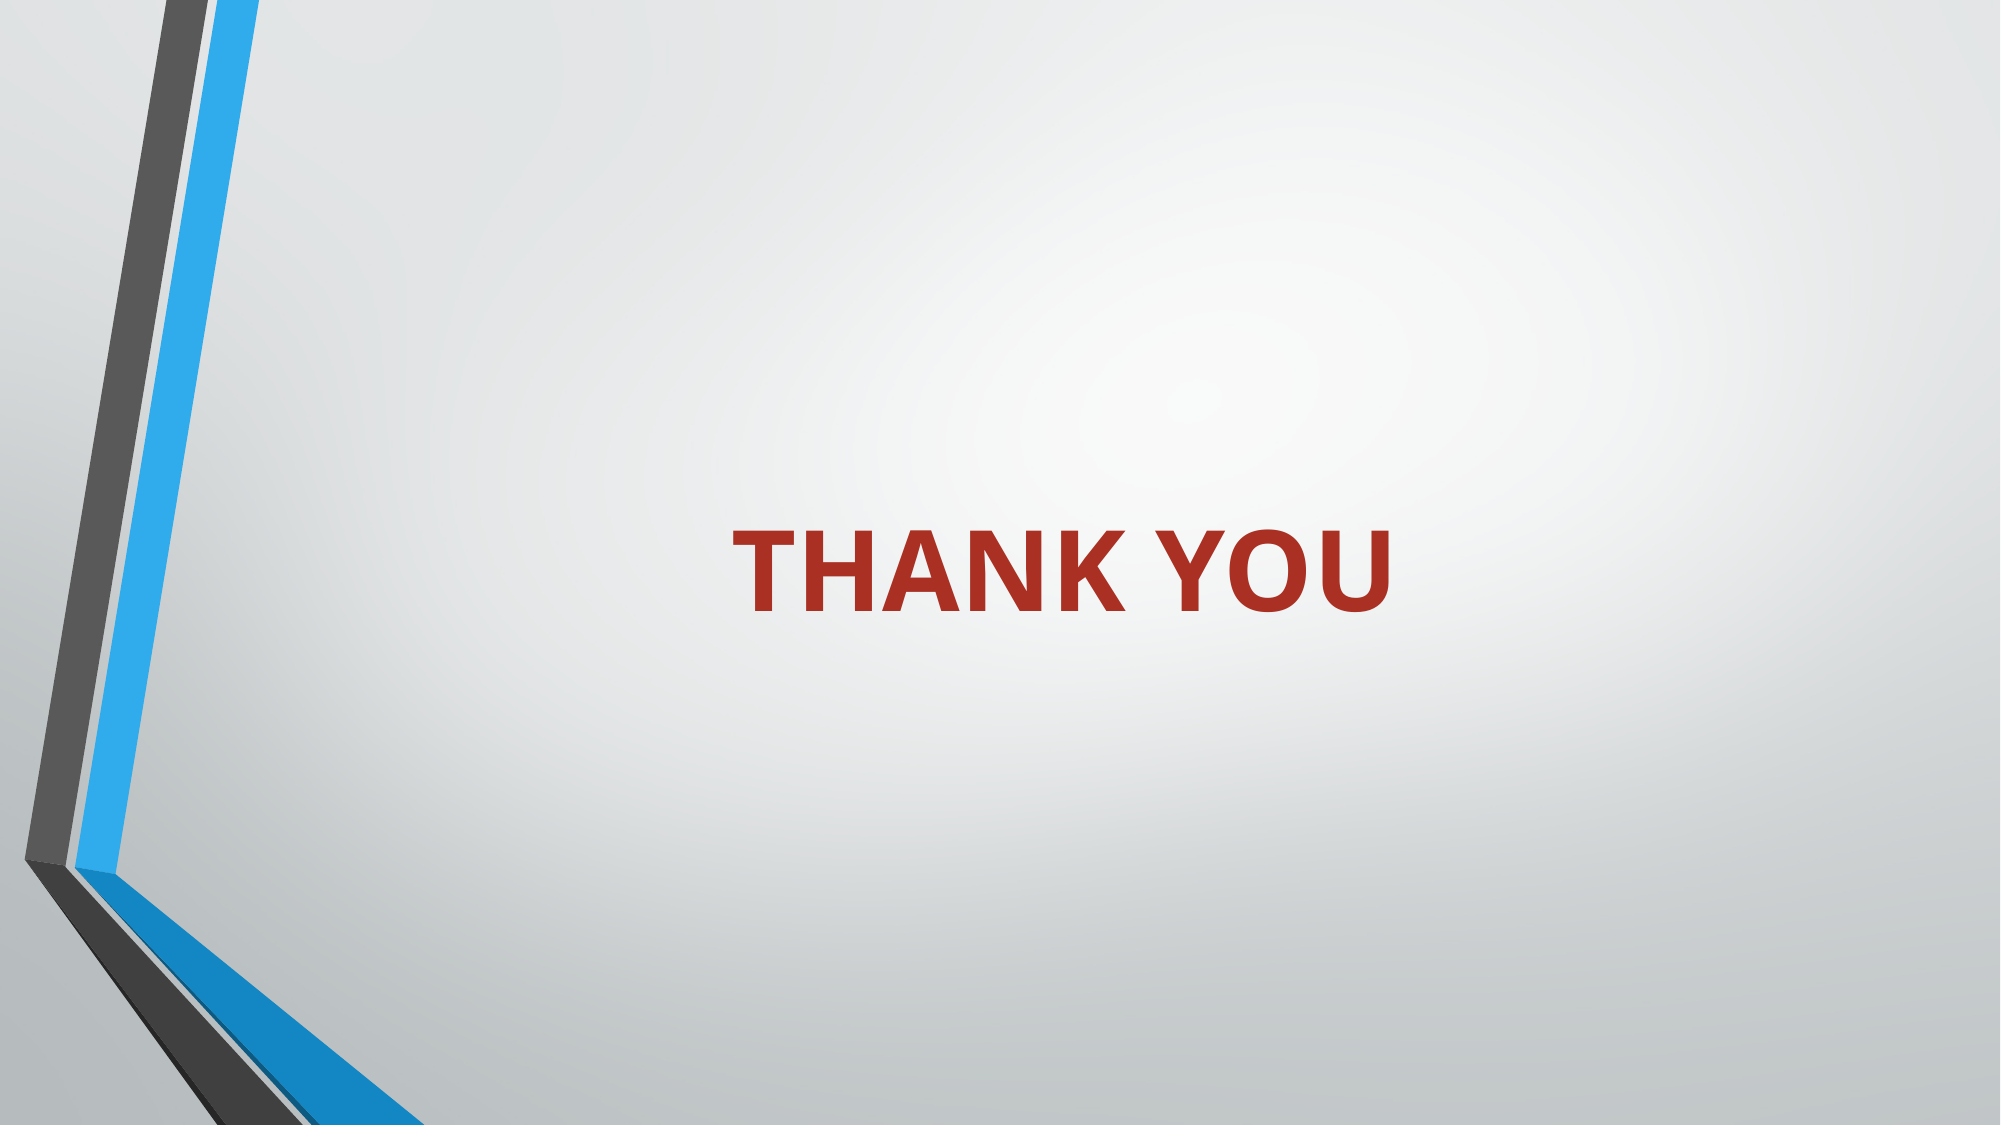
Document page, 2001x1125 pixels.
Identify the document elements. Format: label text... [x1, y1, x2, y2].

list THANK YOU [243, 182, 1887, 950]
